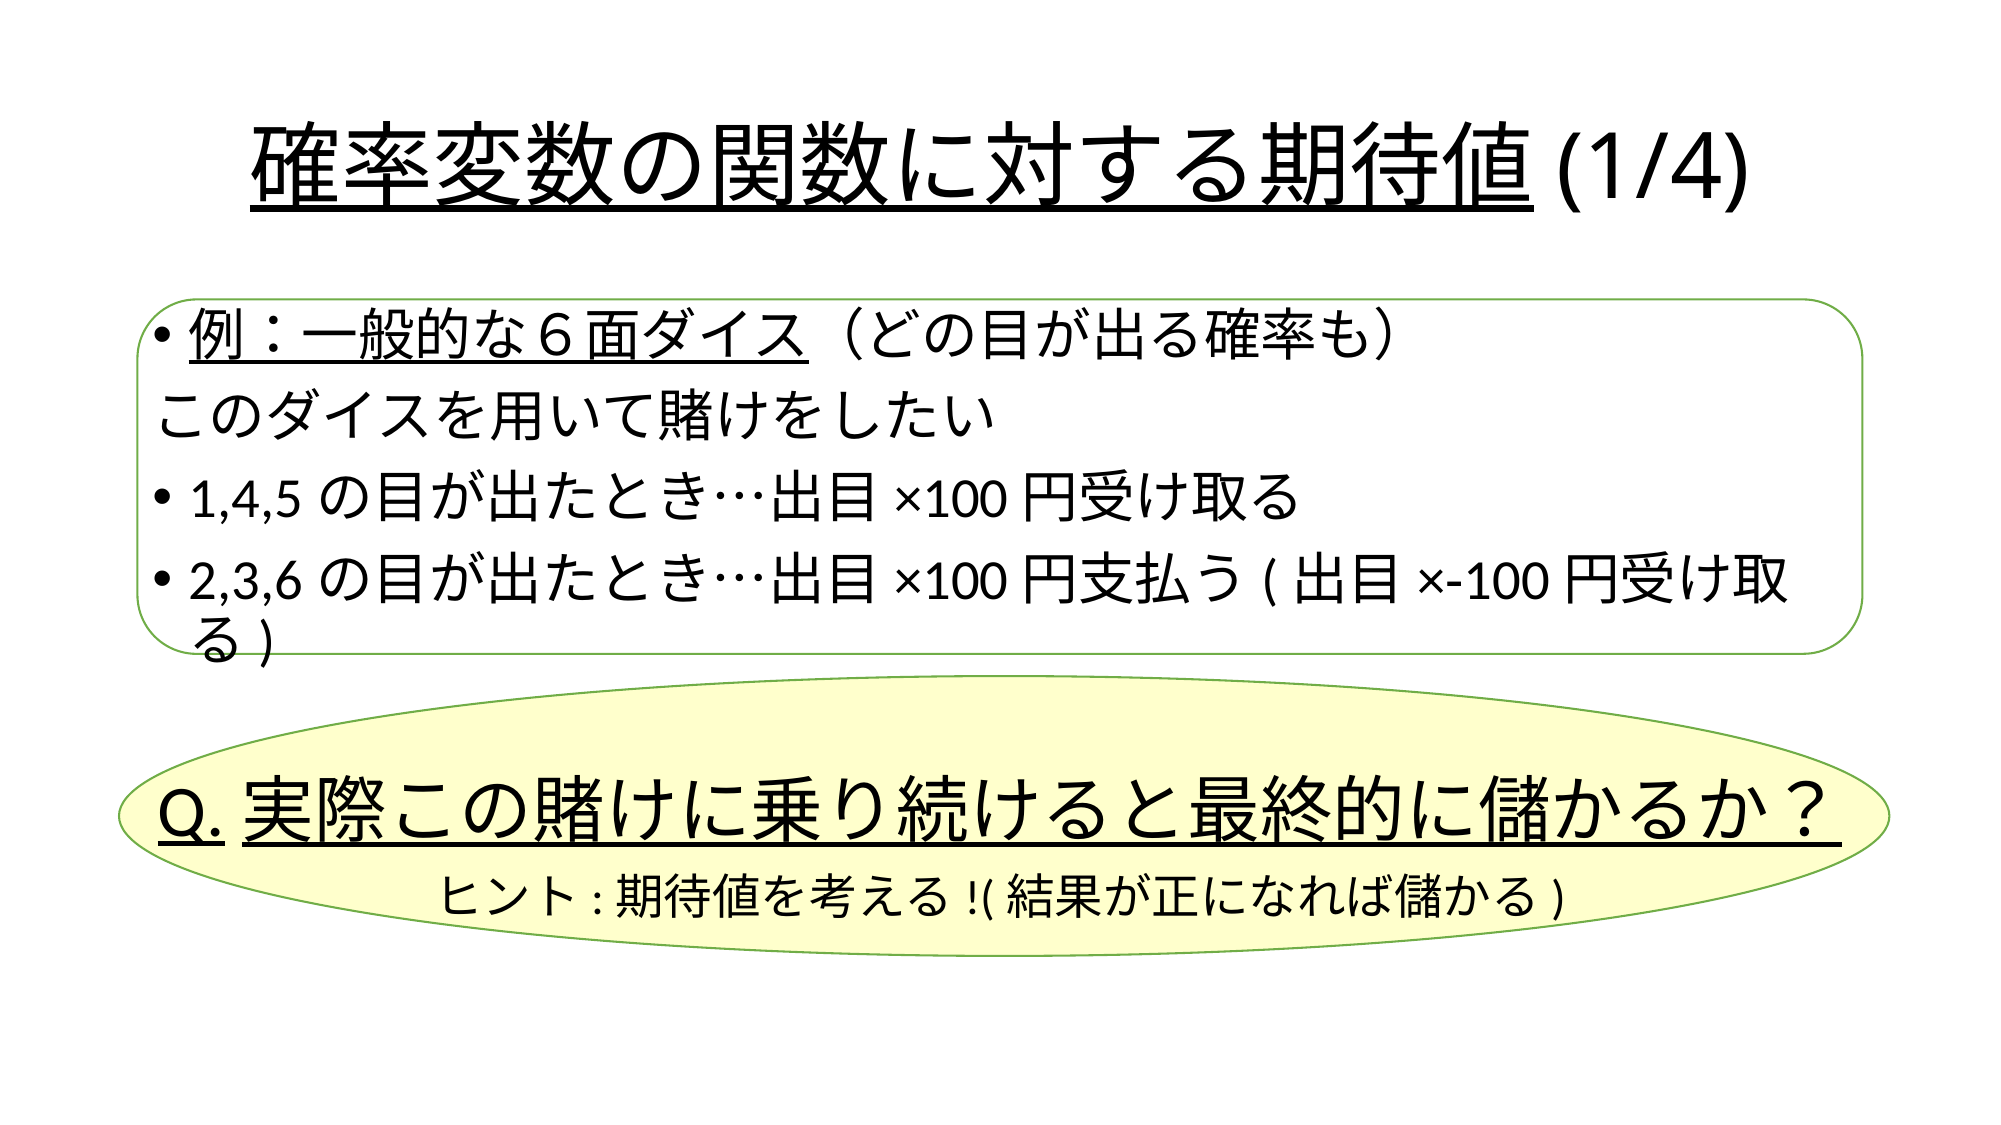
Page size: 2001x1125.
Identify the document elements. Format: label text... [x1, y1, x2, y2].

title 確率変数の関数に対する期待値(1/4) [137, 59, 1863, 278]
text_box [136, 298, 1864, 655]
text_box [117, 675, 1891, 957]
